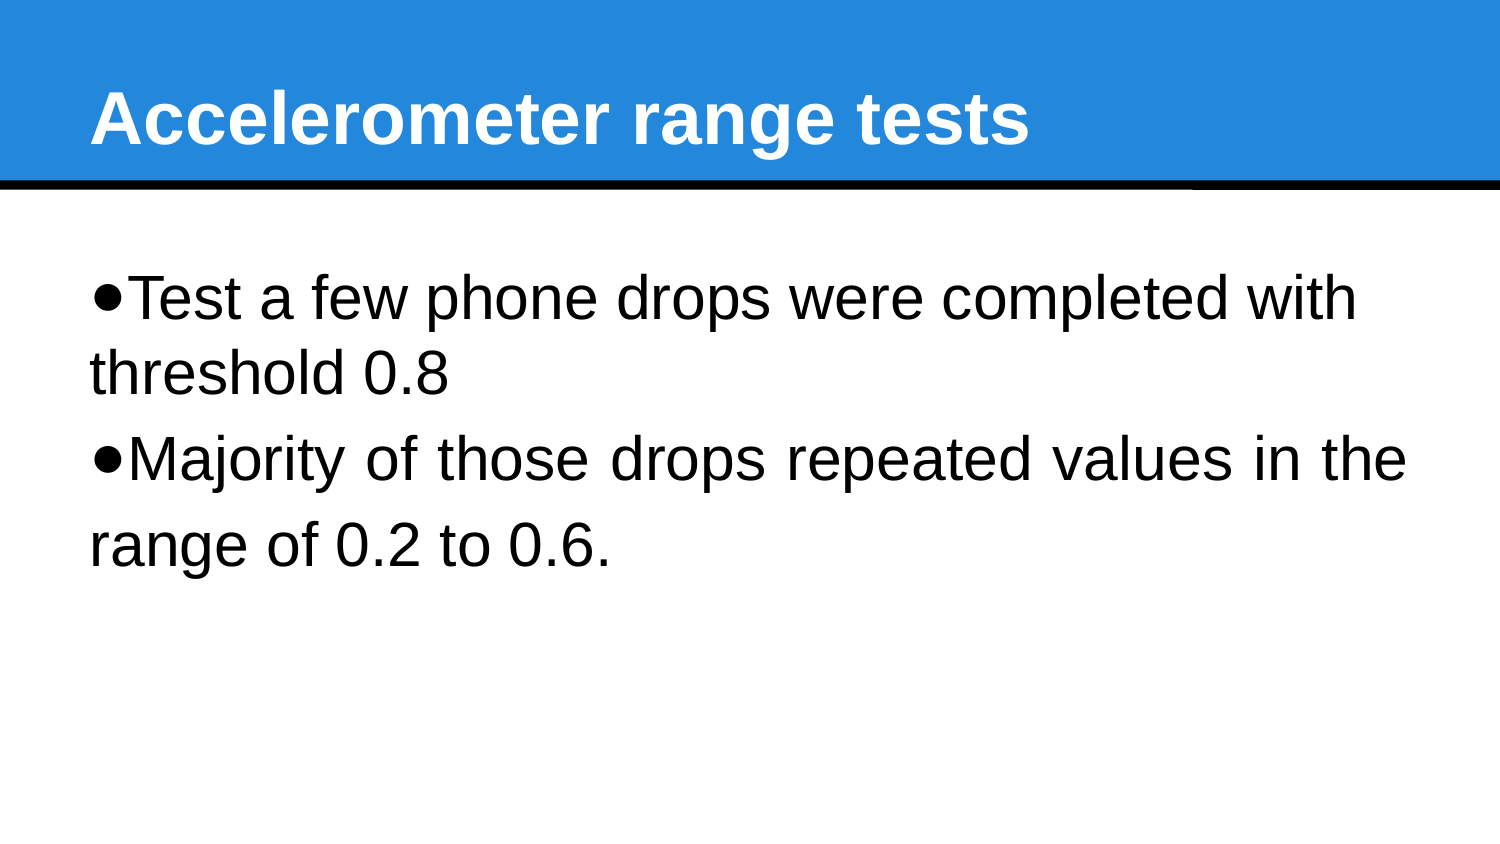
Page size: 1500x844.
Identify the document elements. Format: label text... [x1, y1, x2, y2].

text_box Accelerometer range tests [75, 33, 1425, 175]
text_box Test a few phone drops were completed with threshold 0.8 Majority of those drops repeated values in the range of 0.2 to 0.6. [75, 196, 1425, 808]
